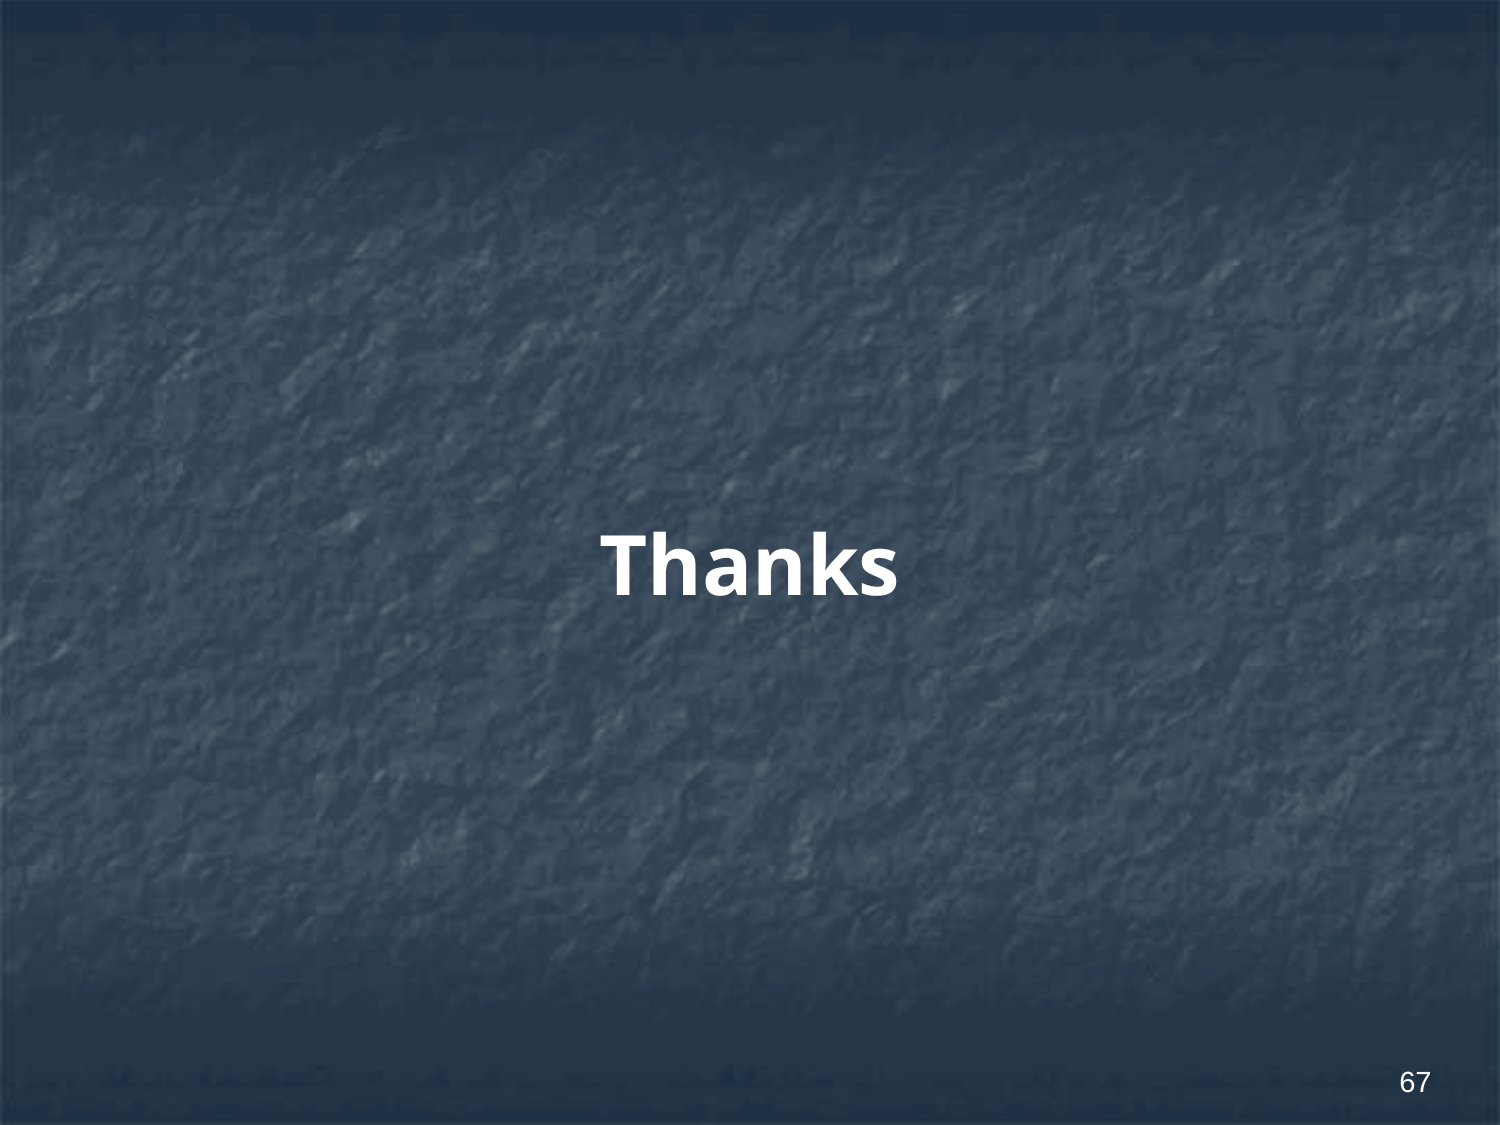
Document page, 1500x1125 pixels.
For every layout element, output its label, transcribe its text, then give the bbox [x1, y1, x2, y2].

title Thanks [53, 462, 1447, 663]
slide_number 67 [1096, 1034, 1447, 1106]
